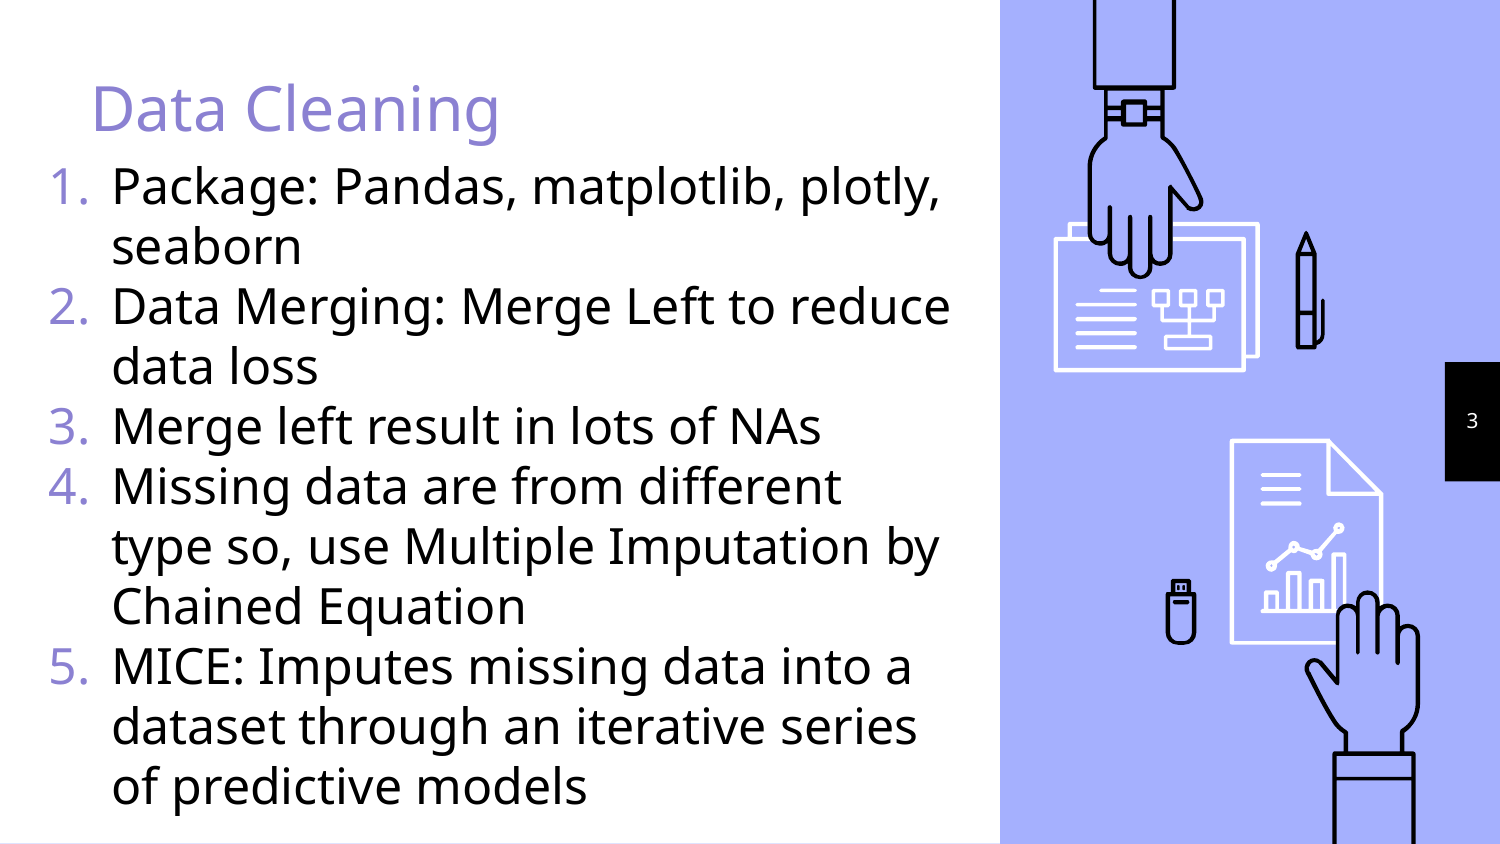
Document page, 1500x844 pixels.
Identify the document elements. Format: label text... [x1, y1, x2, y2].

list Package: Pandas, matplotlib, plotly, seaborn Data Merging: Merge Left to reduce data loss Merge left result in lots of NAs Missing data are from different type so, use Multiple Imputation by Chained Equation MICE: Imputes missing data into a dataset through an iterative series of predictive models [21, 139, 972, 729]
slide_number ‹#› [1444, 362, 1500, 482]
title Data Cleaning [75, 18, 918, 139]
